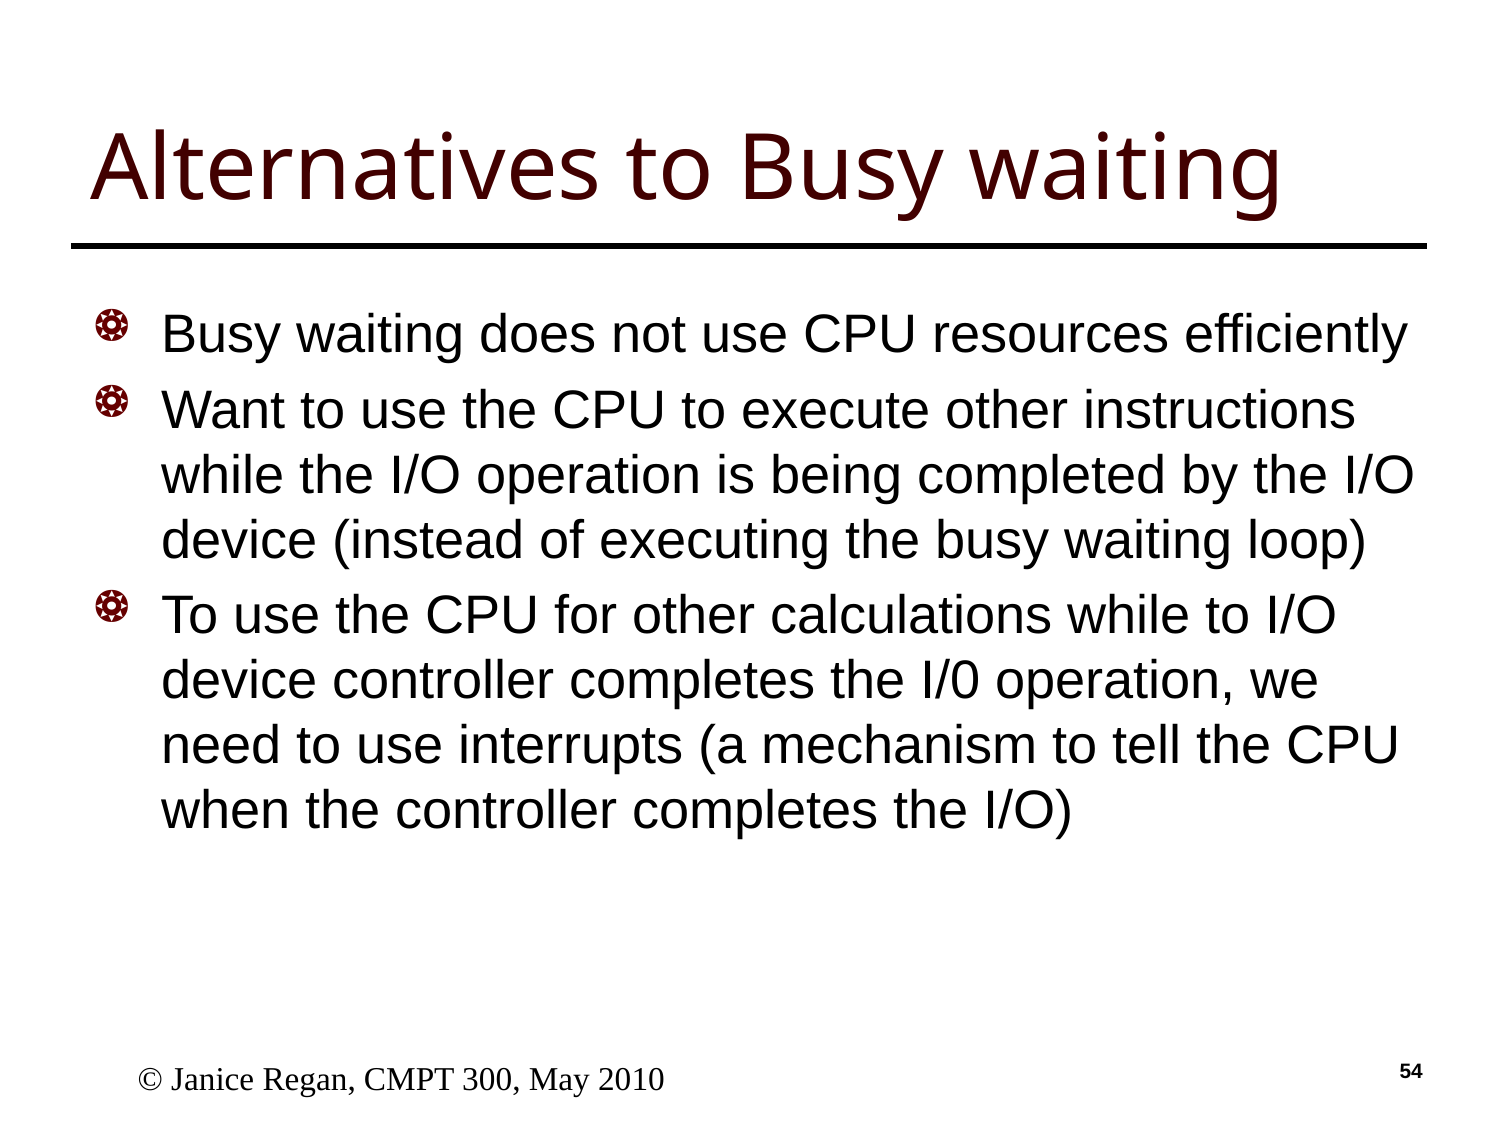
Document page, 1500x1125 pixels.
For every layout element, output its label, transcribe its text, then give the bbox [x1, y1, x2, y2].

list Busy waiting does not use CPU resources efficiently Want to use the CPU to execute other instructions while the I/O operation is being completed by the I/O device (instead of executing the busy waiting loop) To use the CPU for other calculations while to I/O device controller completes the I/0 operation, we need to use interrupts (a mechanism to tell the CPU when the controller completes the I/O) [74, 290, 1438, 997]
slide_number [41, 1050, 762, 1125]
slide_number 53 [1124, 1049, 1438, 1125]
title Alternatives to Busy waiting [74, 37, 1426, 226]
